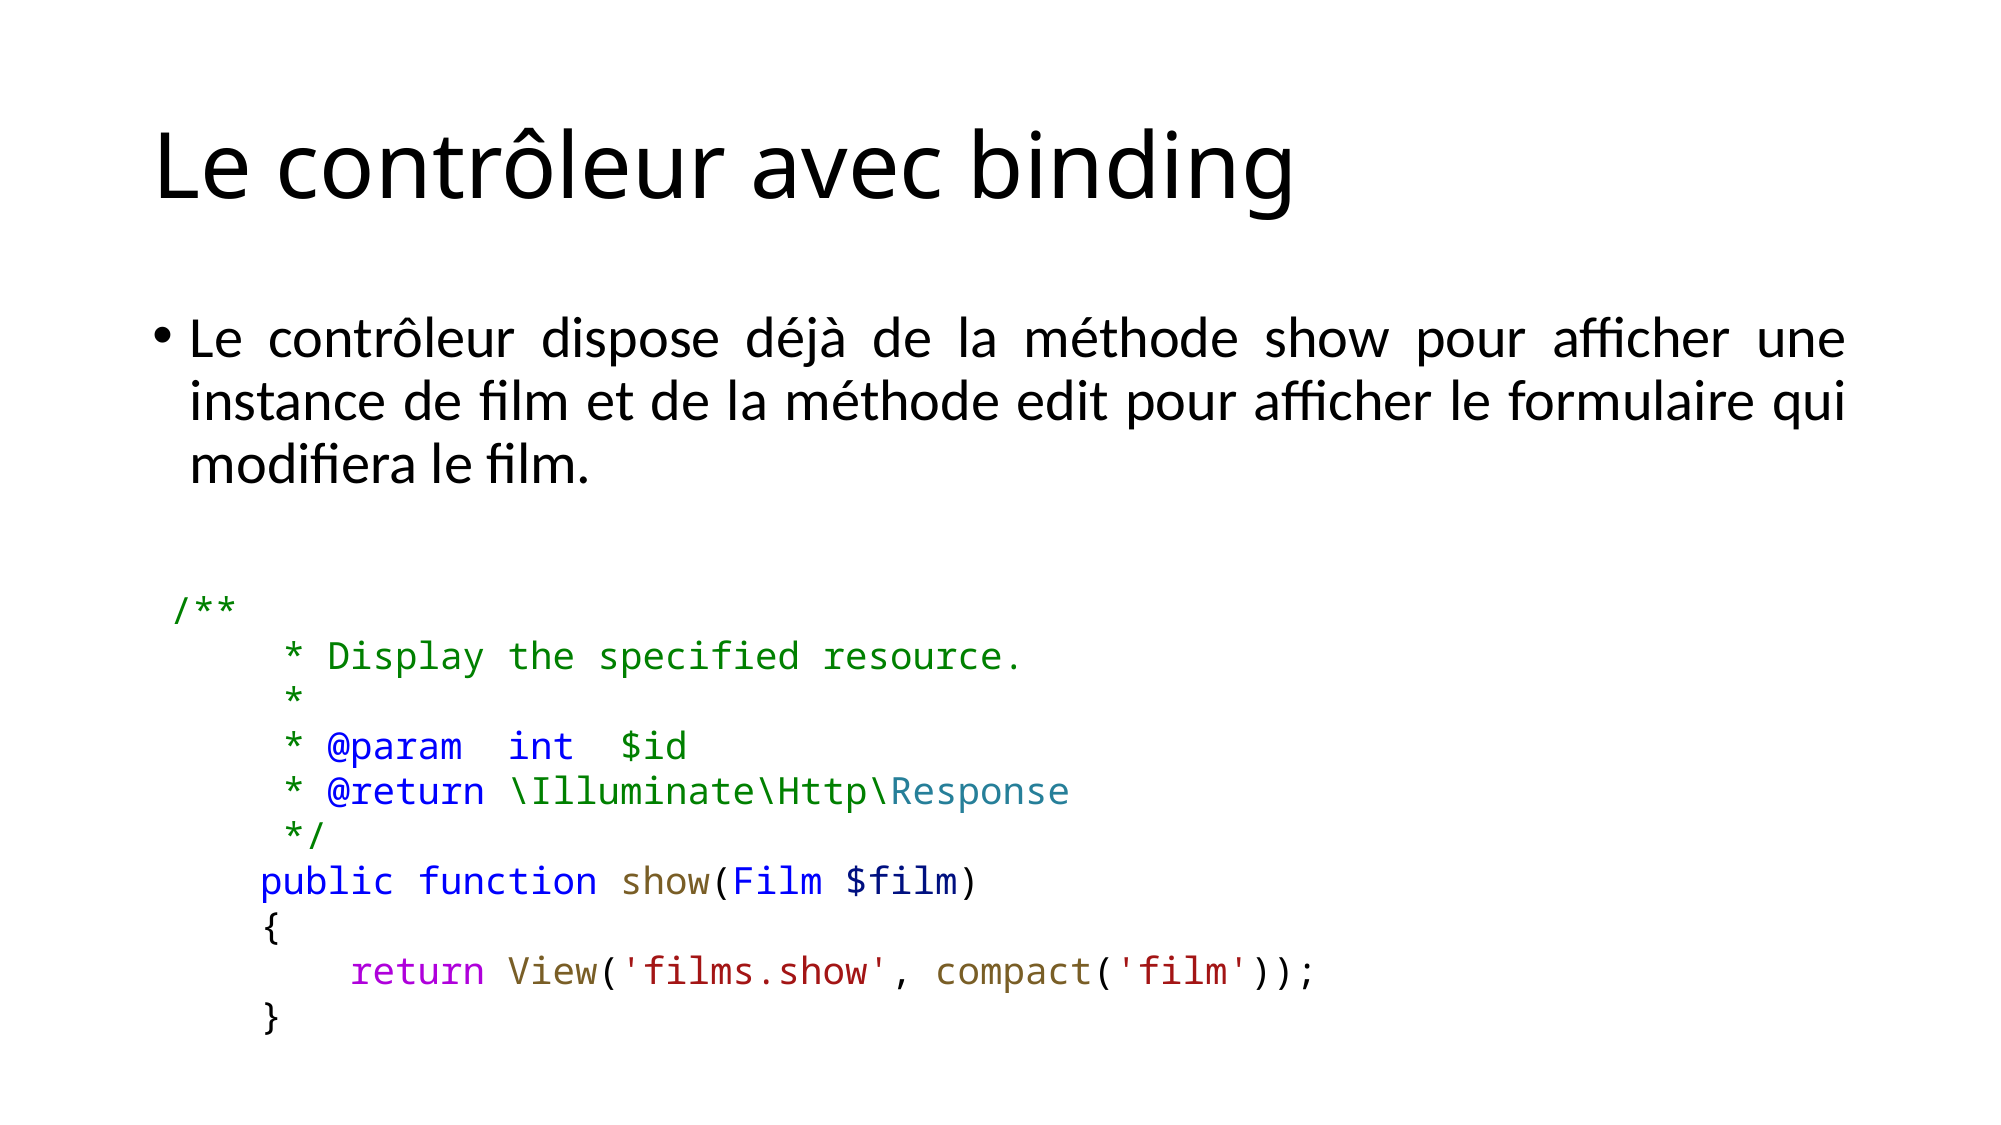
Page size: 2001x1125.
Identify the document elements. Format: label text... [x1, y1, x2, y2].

text_box /** * Display the specified resource. * * @param int $id * @return \Illuminate\Http\Response */ public function show(Film $film) { return View('films.show', compact('film')); } [155, 580, 1685, 1045]
title Le contrôleur avec binding [137, 59, 1863, 278]
list Le contrôleur dispose déjà de la méthode show pour afficher une instance de film et de la méthode edit pour afficher le formulaire qui modifiera le film. [137, 299, 1863, 1014]
